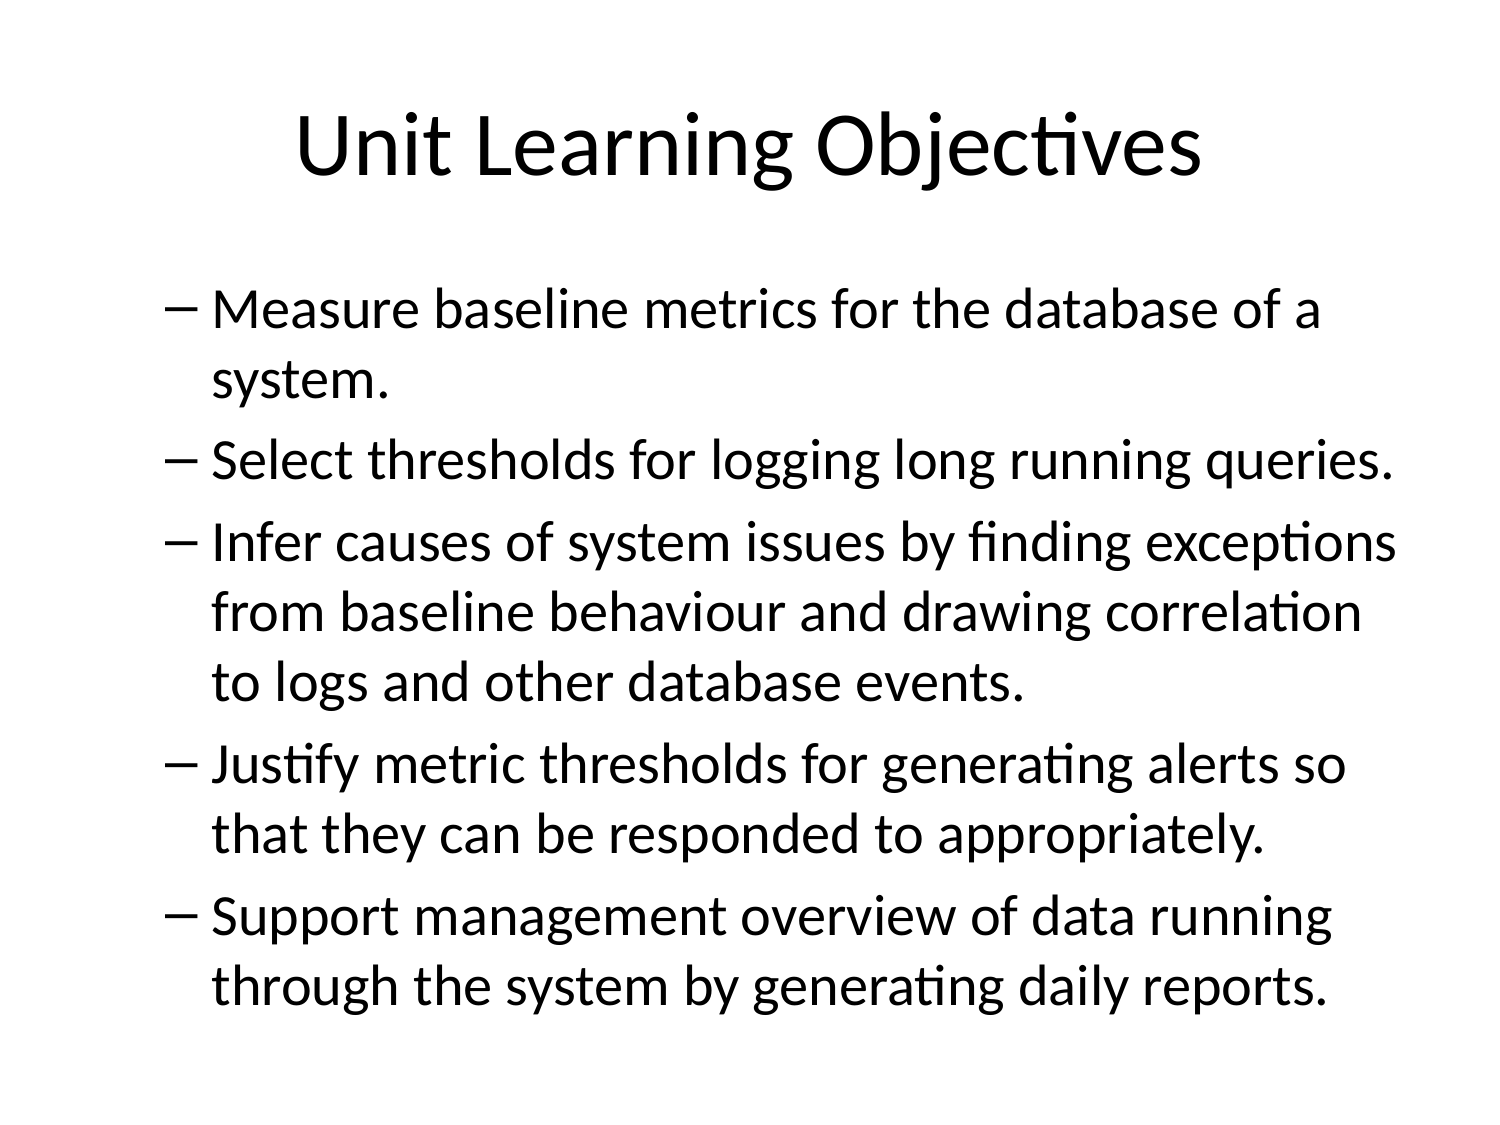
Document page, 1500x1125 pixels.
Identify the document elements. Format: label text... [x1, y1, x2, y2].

title Unit Learning Objectives [75, 45, 1425, 233]
list Measure baseline metrics for the database of a system. Select thresholds for logging long running queries. Infer causes of system issues by finding exceptions from baseline behaviour and drawing correlation to logs and other database events. Justify metric thresholds for generating alerts so that they can be responded to appropriately. Support management overview of data running through the system by generating daily reports. [75, 262, 1425, 1005]
